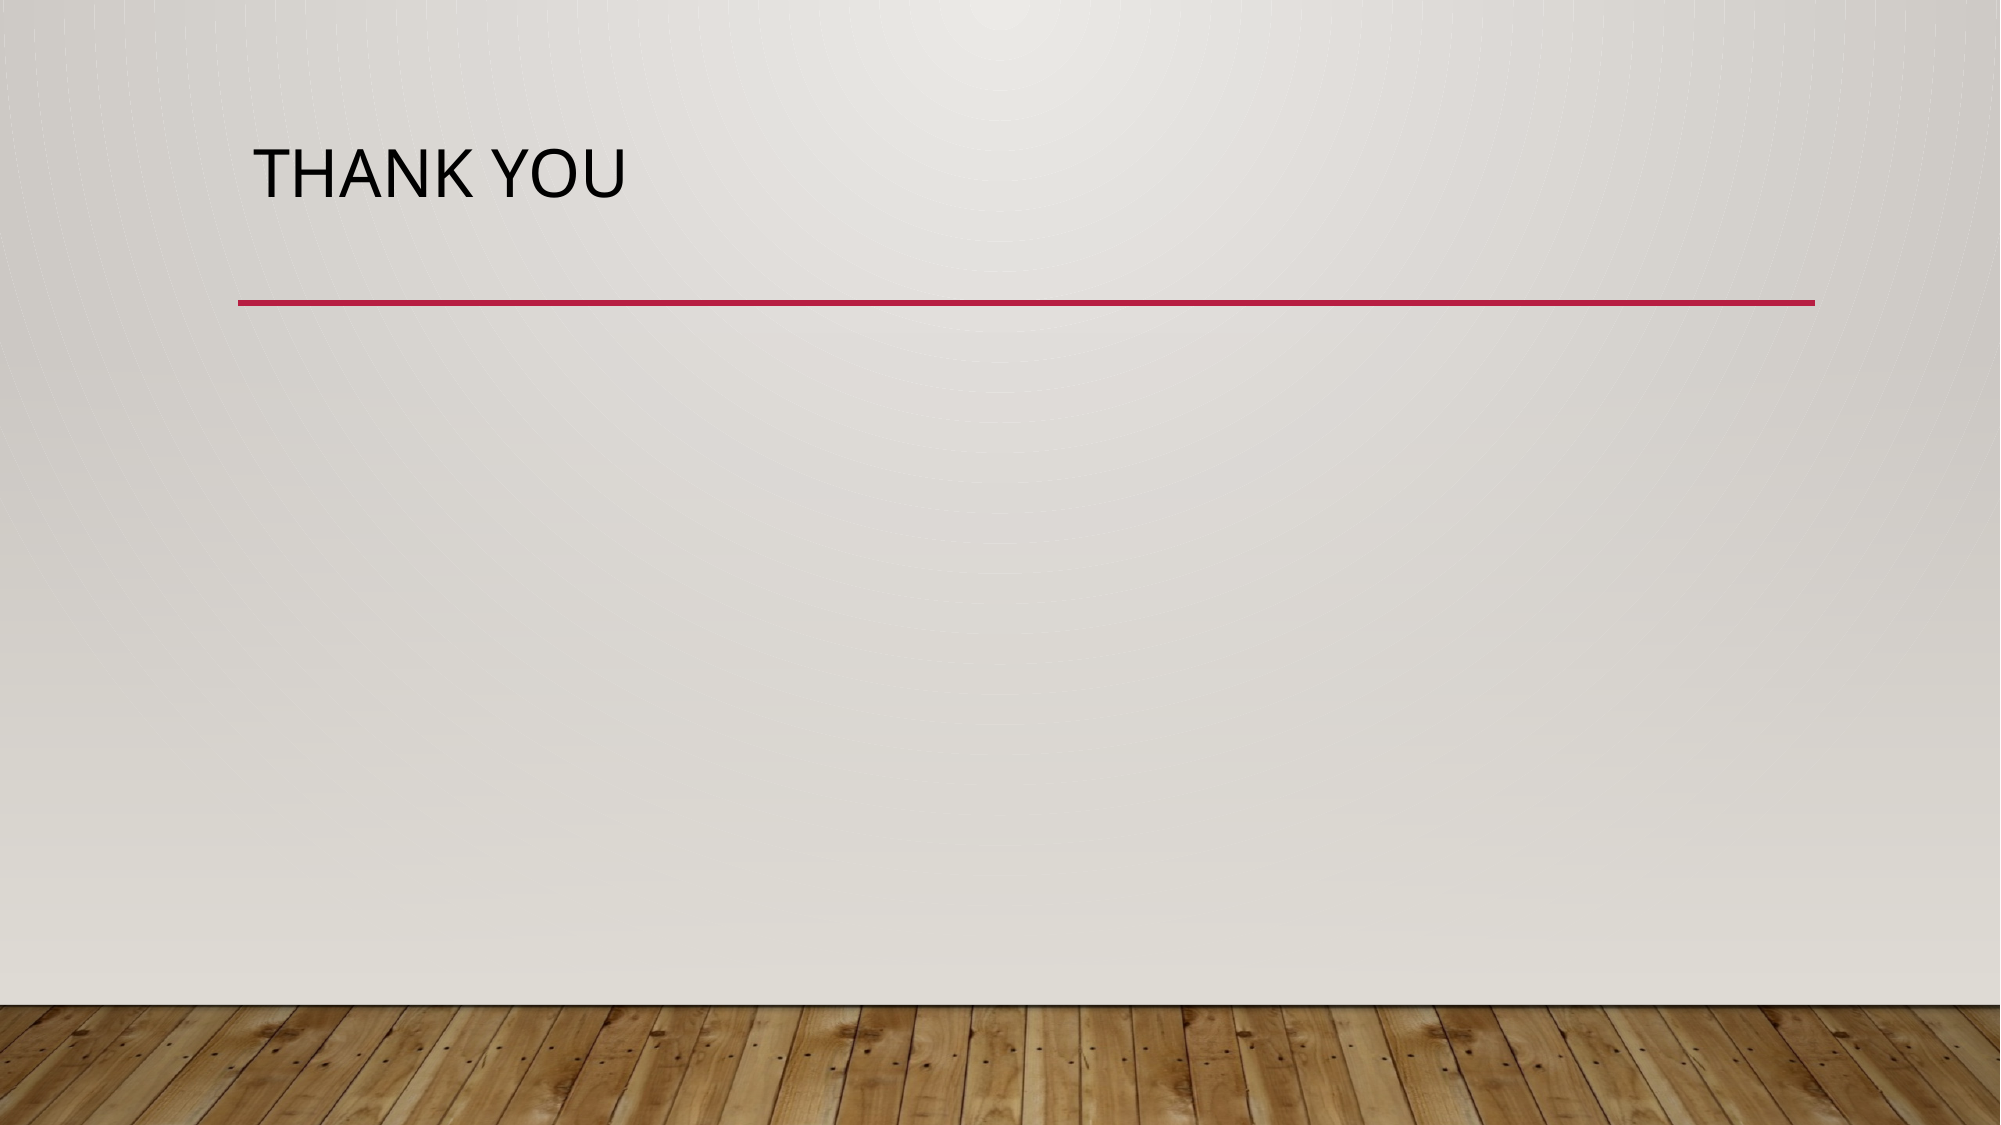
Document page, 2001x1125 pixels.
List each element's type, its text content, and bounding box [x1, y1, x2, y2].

picture [0, 1005, 2000, 1125]
title THANK YOU [238, 131, 1814, 305]
